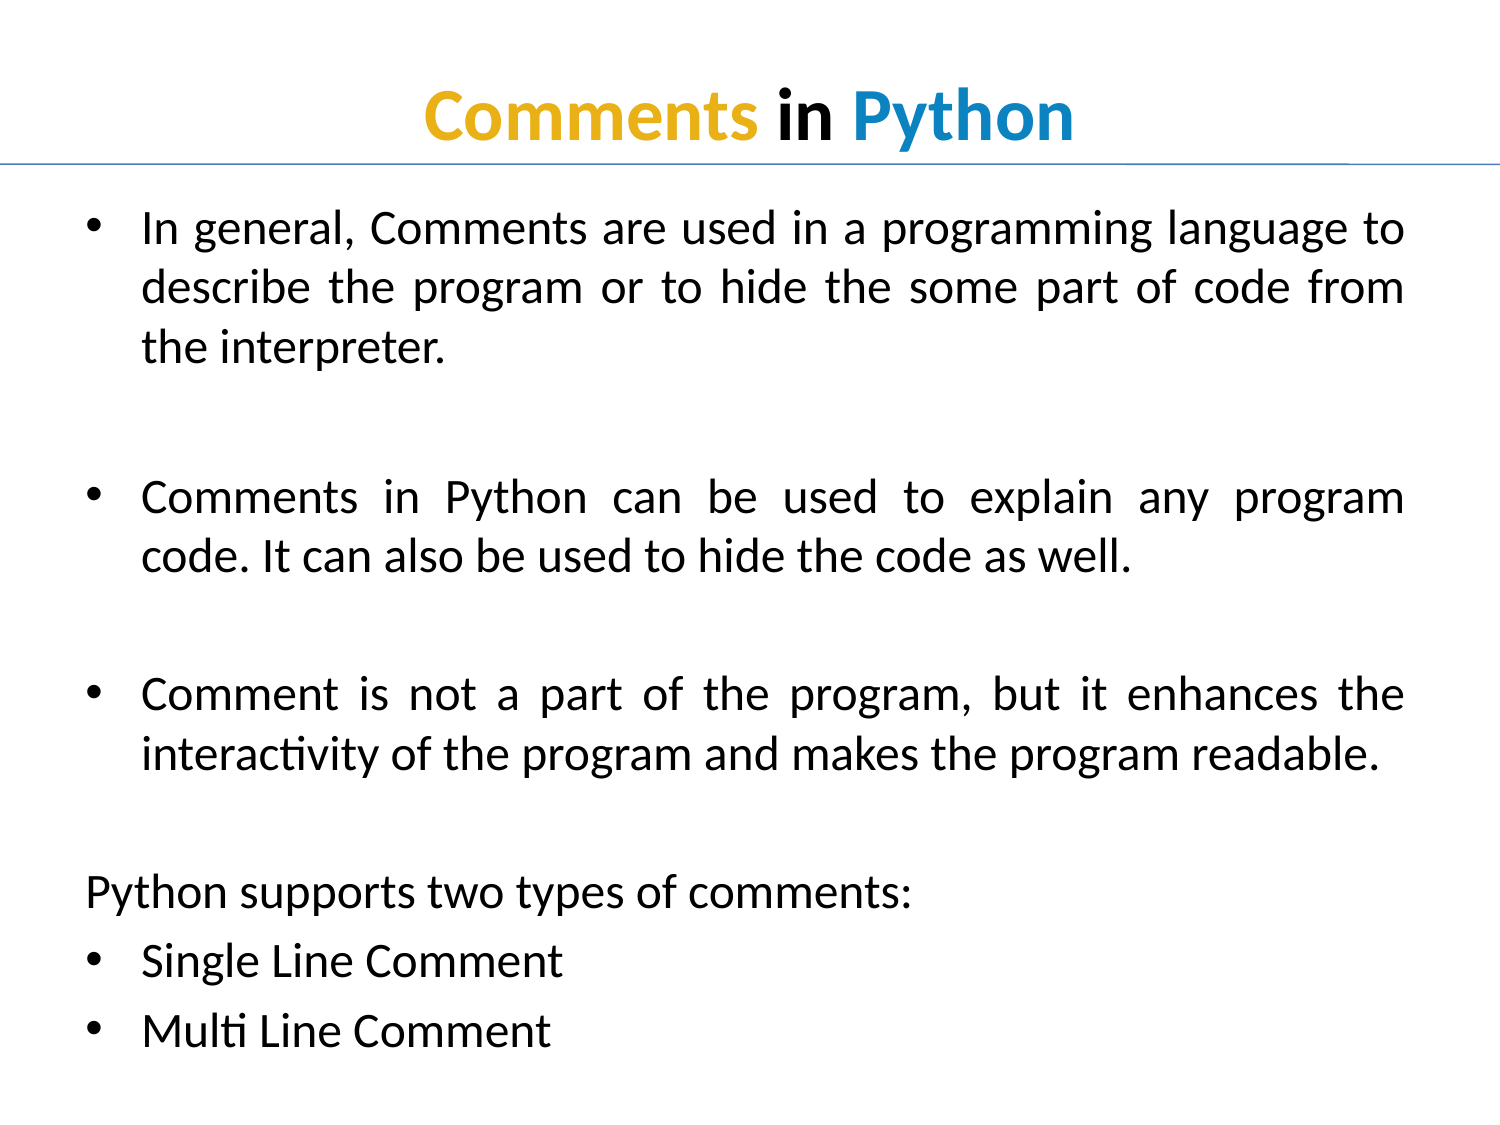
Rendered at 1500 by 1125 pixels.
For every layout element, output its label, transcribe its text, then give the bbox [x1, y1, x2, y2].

list In general, Comments are used in a programming language to describe the program or to hide the some part of code from the interpreter. Comments in Python can be used to explain any program code. It can also be used to hide the code as well. Comment is not a part of the program, but it enhances the interactivity of the program and makes the program readable. Python supports two types of comments: Single Line Comment Multi Line Comment [70, 187, 1421, 1067]
title Comments in Python [75, 45, 1425, 162]
